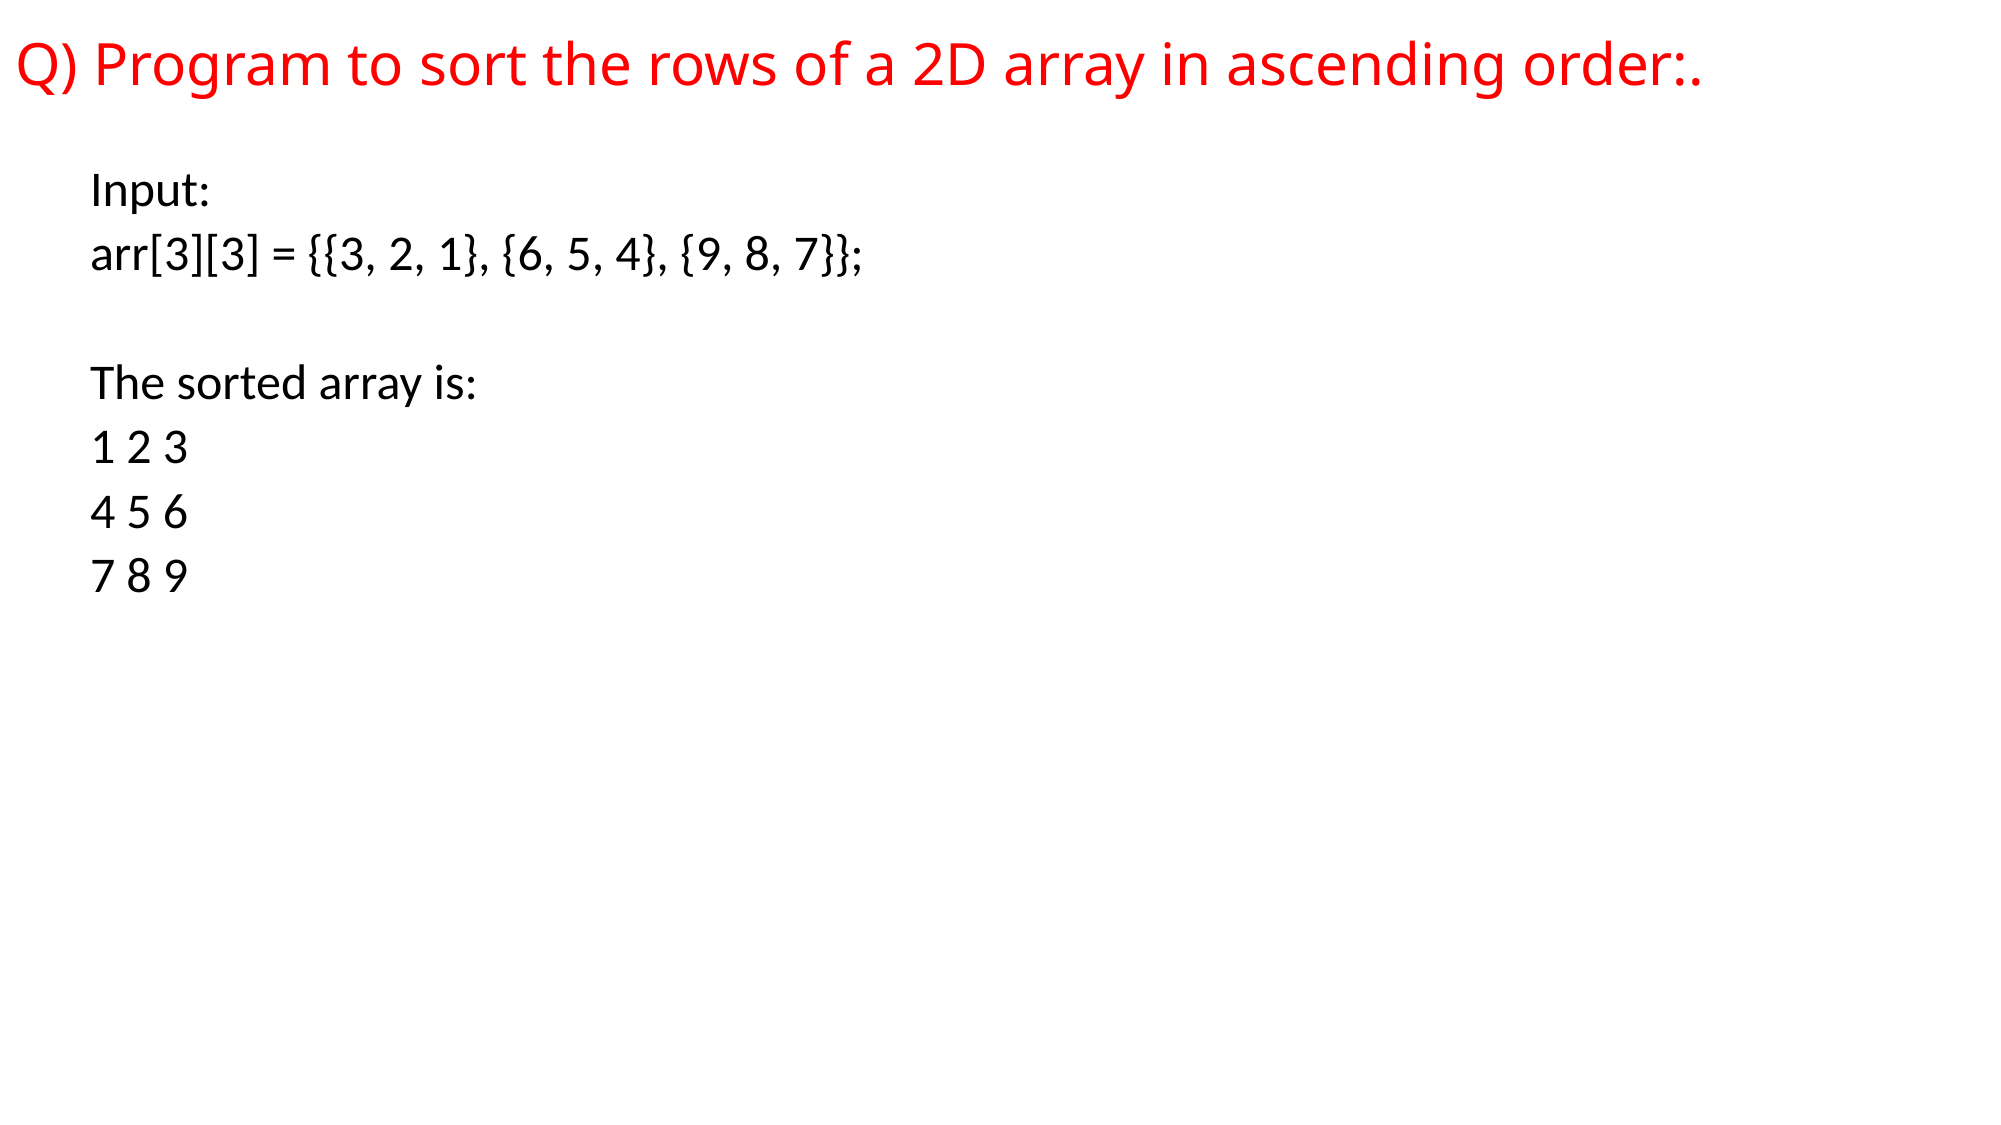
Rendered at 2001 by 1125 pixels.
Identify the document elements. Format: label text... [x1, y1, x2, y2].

list Input: arr[3][3] = {{3, 2, 1}, {6, 5, 4}, {9, 8, 7}}; The sorted array is: 1 2 3 4 5 6 7 8 9 [0, 155, 923, 1101]
title Q) Program to sort the rows of a 2D array in ascending order:. [0, 0, 2000, 134]
